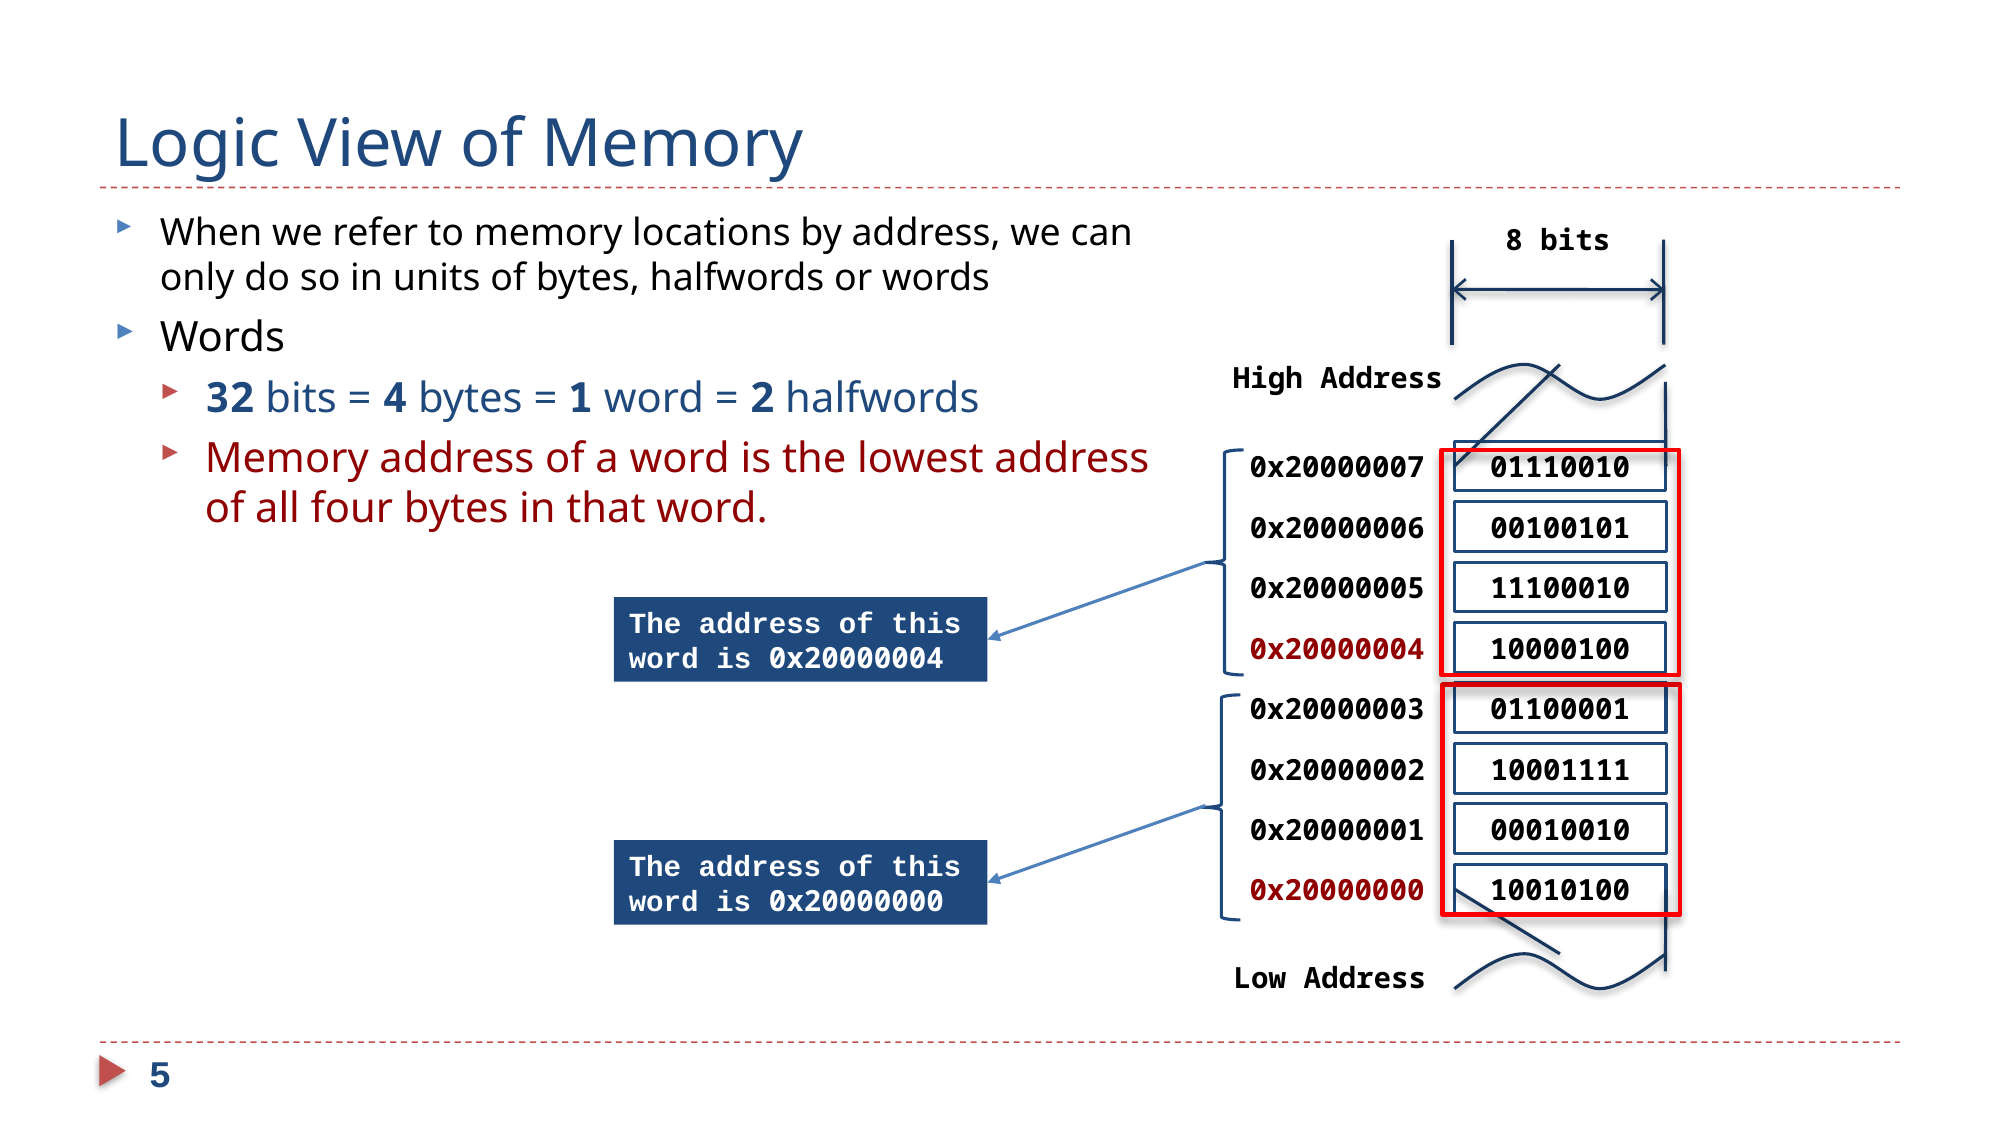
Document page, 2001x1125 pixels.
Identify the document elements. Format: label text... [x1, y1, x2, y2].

list When we refer to memory locations by address, we can only do so in units of bytes, halfwords or words Words 32 bits = 4 bytes = 1 word = 2 halfwords Memory address of a word is the lowest address of all four bytes in that word. [99, 200, 1200, 1010]
text_box The address of this word is 0x20000000 [613, 840, 988, 925]
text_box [1224, 214, 1667, 1003]
text_box [1672, 449, 1680, 676]
text_box [1672, 688, 1681, 915]
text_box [987, 562, 1206, 641]
slide_number 5 [133, 1042, 568, 1103]
text_box [1206, 805, 1218, 810]
text_box [1206, 560, 1218, 564]
text_box The address of this word is 0x20000004 [613, 597, 988, 682]
title Logic View of Memory [99, 24, 1900, 188]
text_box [987, 805, 1206, 884]
